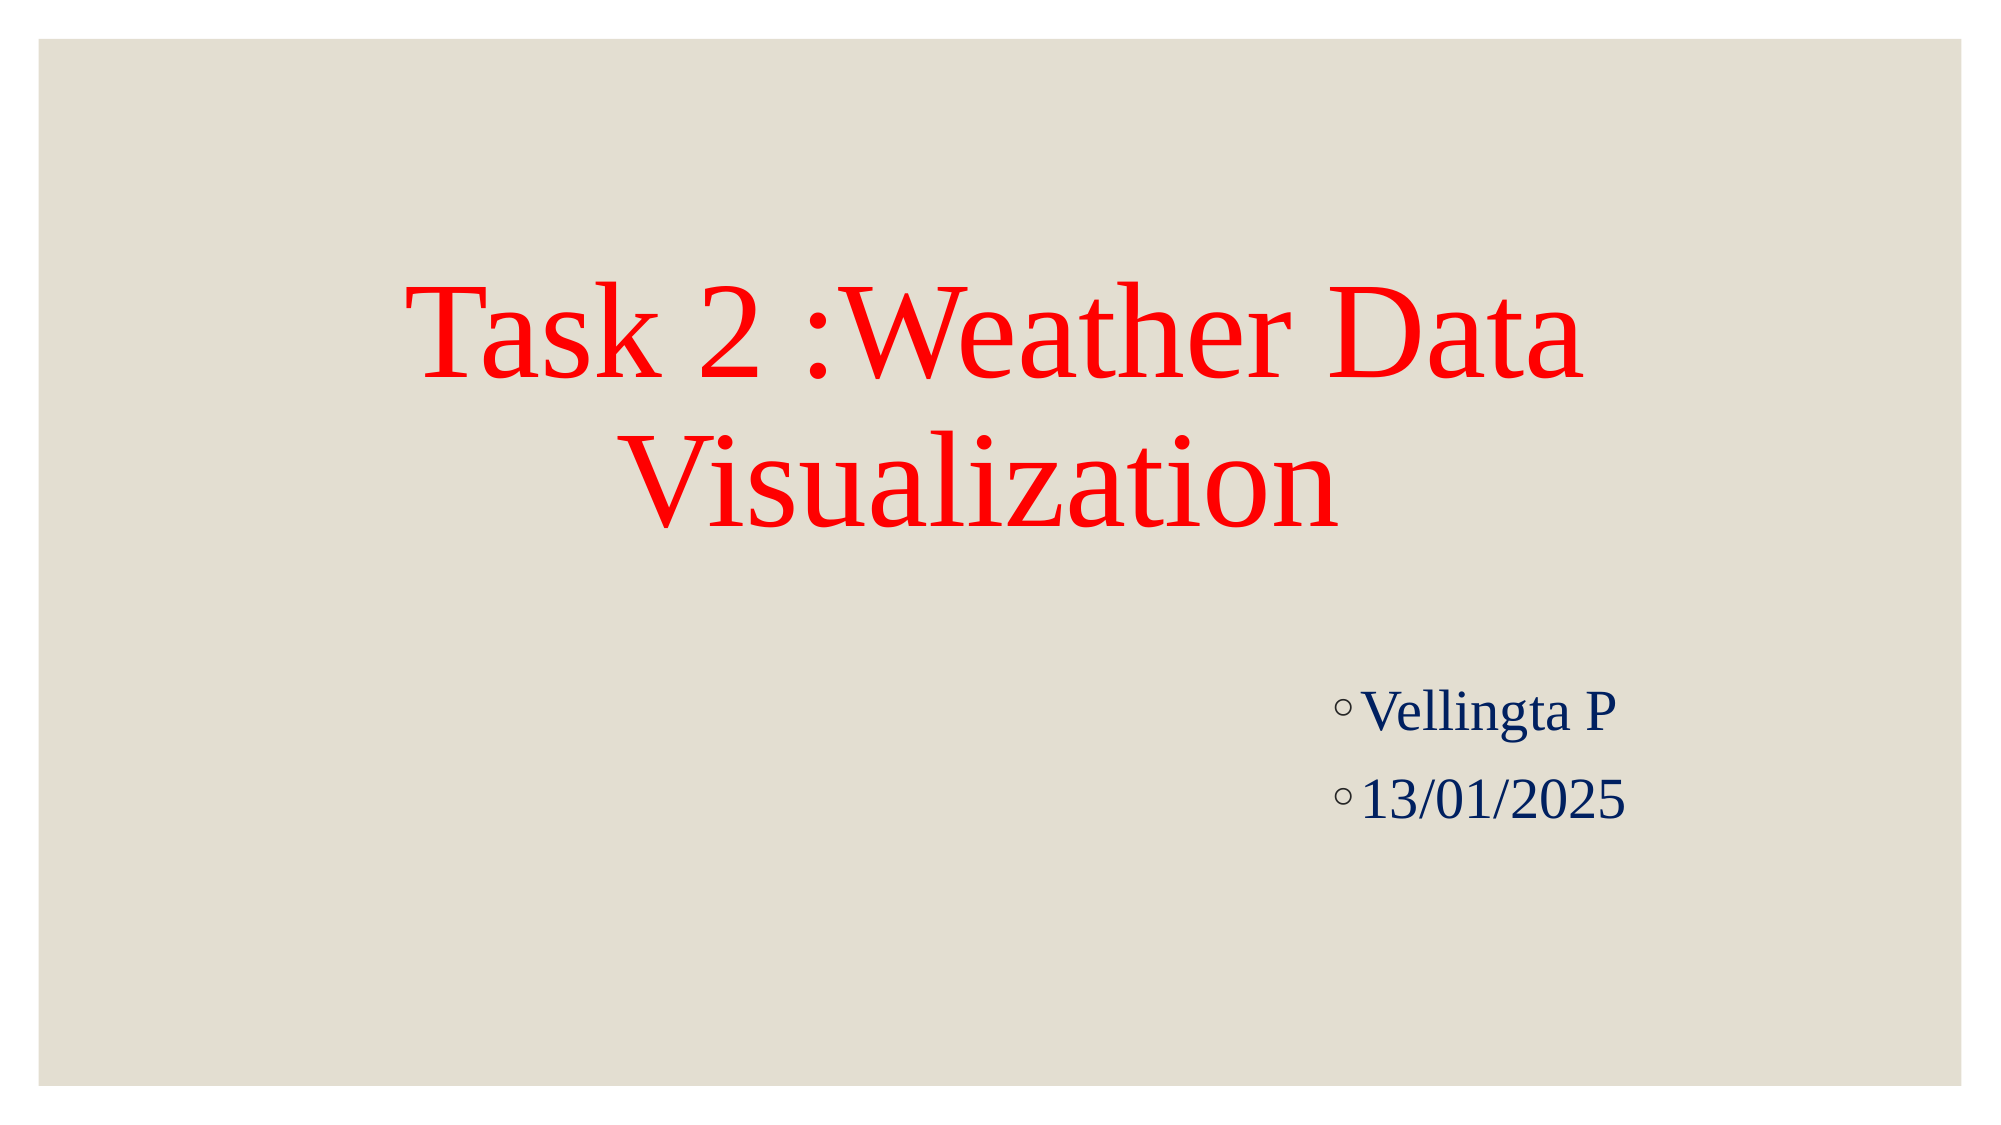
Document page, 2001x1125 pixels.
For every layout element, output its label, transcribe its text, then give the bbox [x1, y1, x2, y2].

title Task 2 :Weather Data Visualization [143, 208, 1849, 607]
list Vellingta P 13/01/2025 [1311, 664, 1849, 917]
